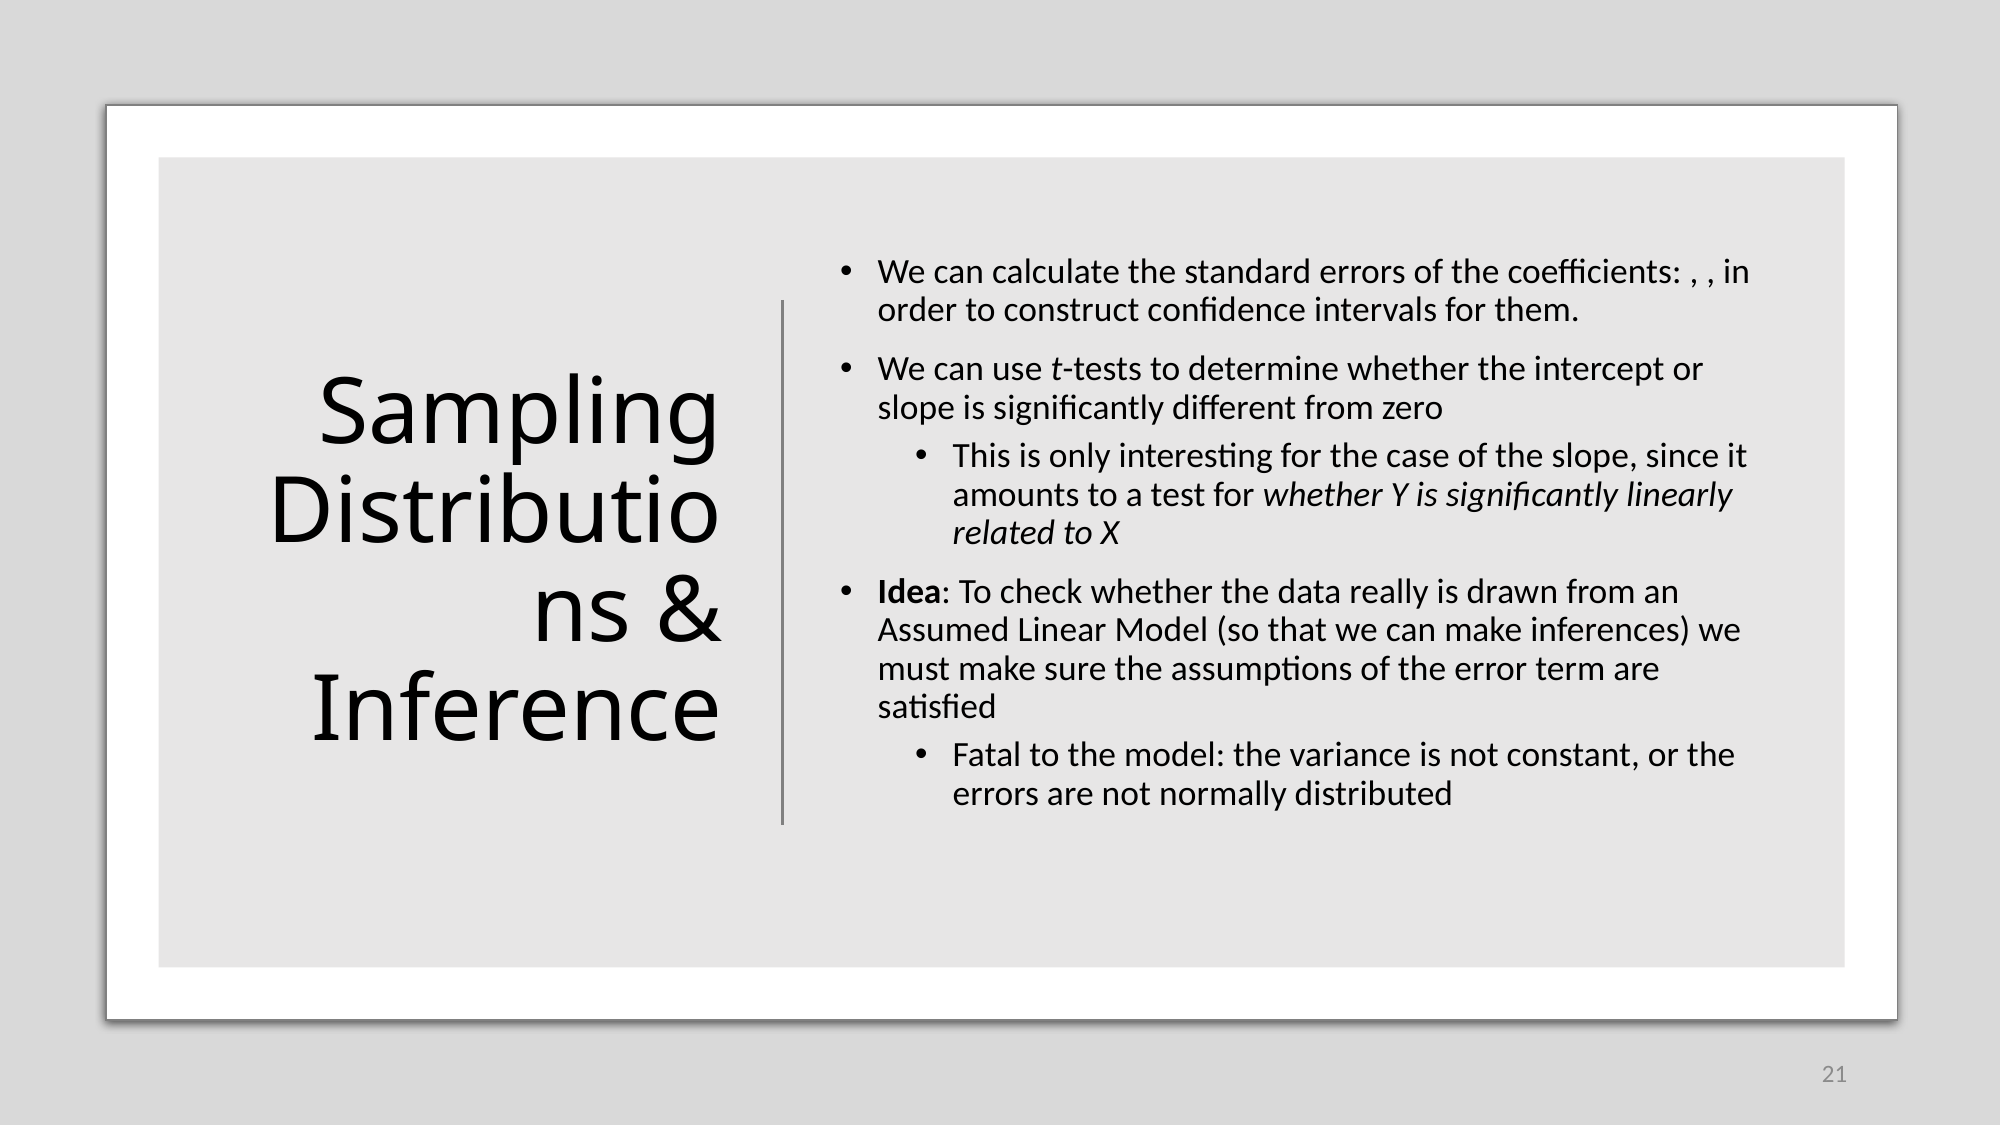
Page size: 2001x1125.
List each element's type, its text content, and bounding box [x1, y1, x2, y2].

text_box [105, 104, 1898, 1021]
text_box [0, 0, 2000, 1125]
text_box [158, 156, 1846, 968]
slide_number 21 [1412, 1042, 1863, 1103]
title Sampling Distributions & Inference [211, 224, 738, 900]
